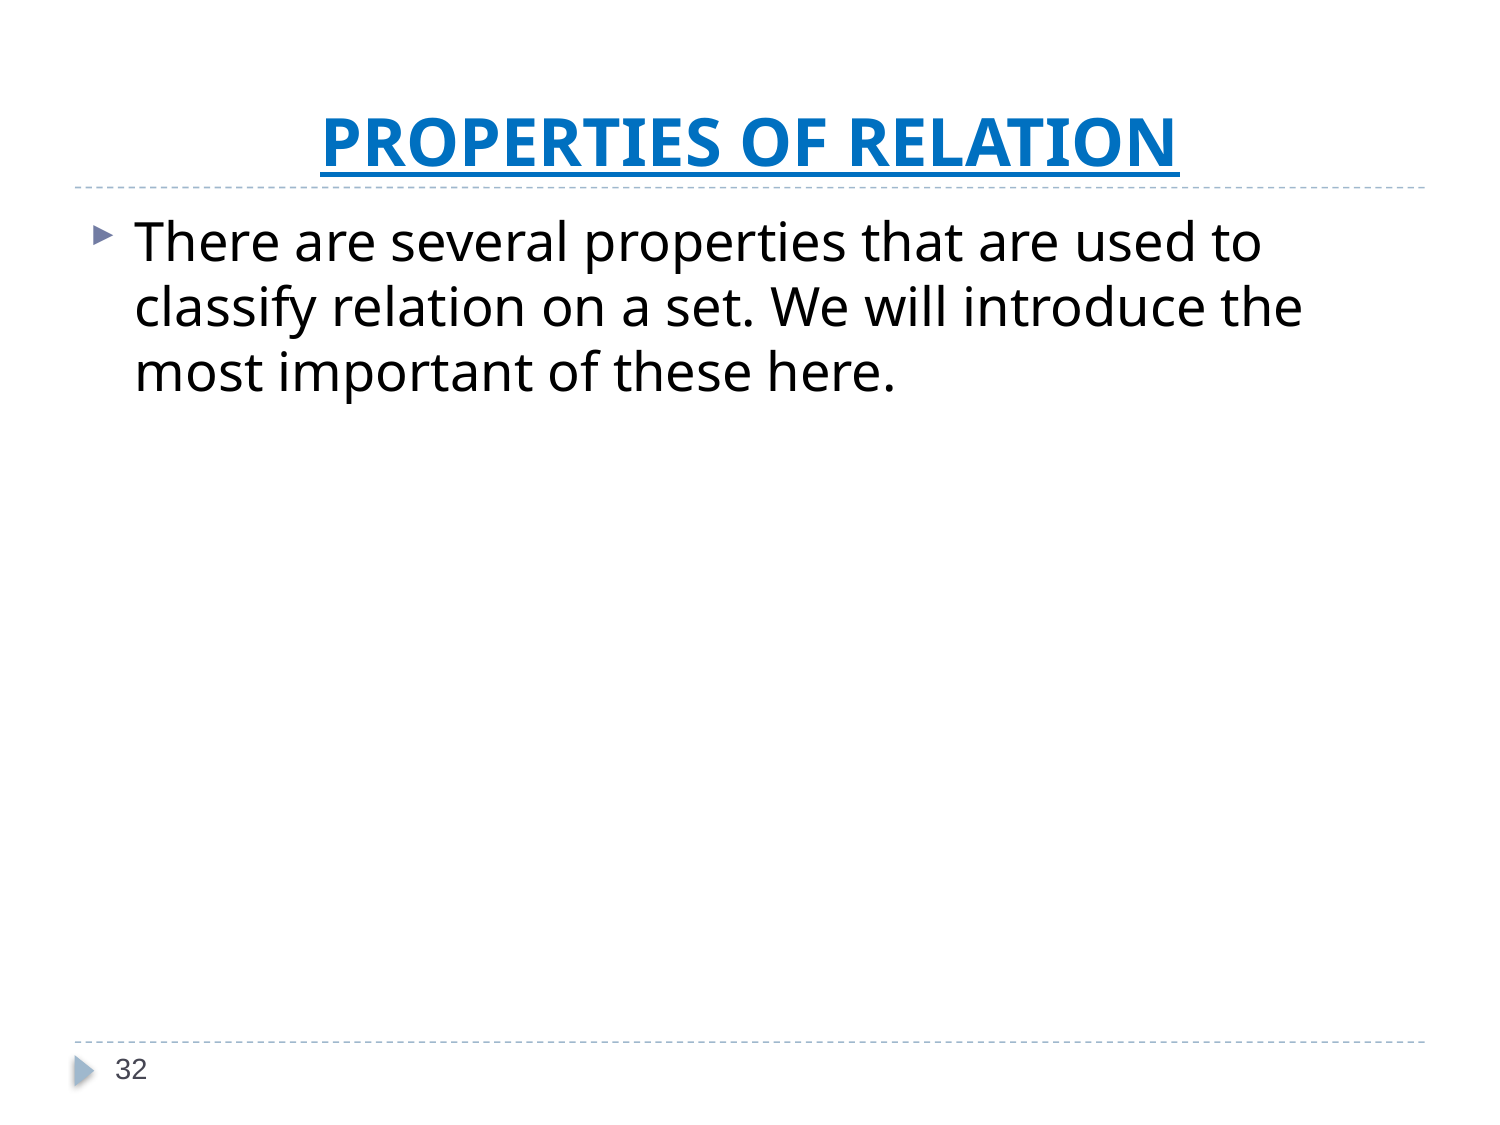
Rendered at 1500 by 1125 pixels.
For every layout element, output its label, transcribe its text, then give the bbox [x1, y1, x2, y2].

list There are several properties that are used to classify relation on a set. We will introduce the most important of these here. [75, 200, 1425, 1010]
slide_number 32 [100, 1042, 426, 1103]
title PROPERTIES OF RELATION [75, 24, 1425, 188]
